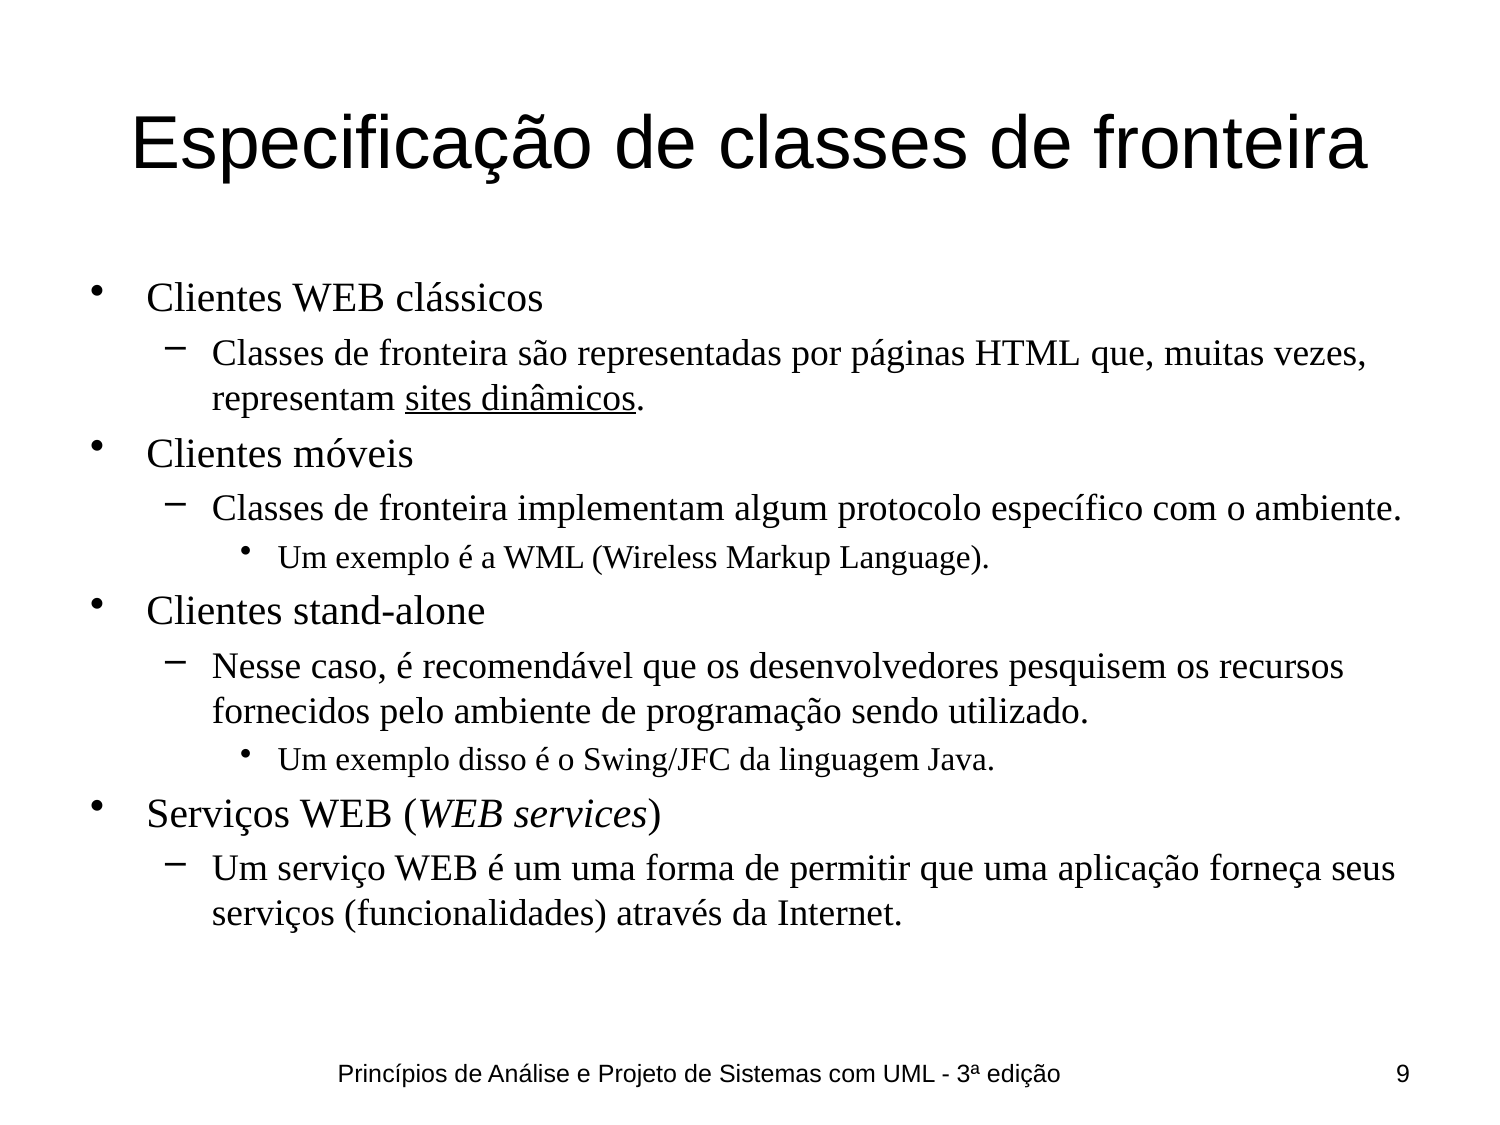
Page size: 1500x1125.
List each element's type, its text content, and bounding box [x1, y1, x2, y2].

footer Princípios de Análise e Projeto de Sistemas com UML - 3ª edição [199, 1049, 1201, 1103]
slide_number 9 [1237, 1049, 1426, 1103]
title Especificação de classes de fronteira [74, 44, 1426, 233]
list Clientes WEB clássicos Classes de fronteira são representadas por páginas HTML que, muitas vezes, representam sites dinâmicos. Clientes móveis Classes de fronteira implementam algum protocolo específico com o ambiente. Um exemplo é a WML (Wireless Markup Language). Clientes stand-alone Nesse caso, é recomendável que os desenvolvedores pesquisem os recursos fornecidos pelo ambiente de programação sendo utilizado. Um exemplo disso é o Swing/JFC da linguagem Java. Serviços WEB (WEB services) Um serviço WEB é um uma forma de permitir que uma aplicação forneça seus serviços (funcionalidades) através da Internet. [74, 262, 1426, 1006]
